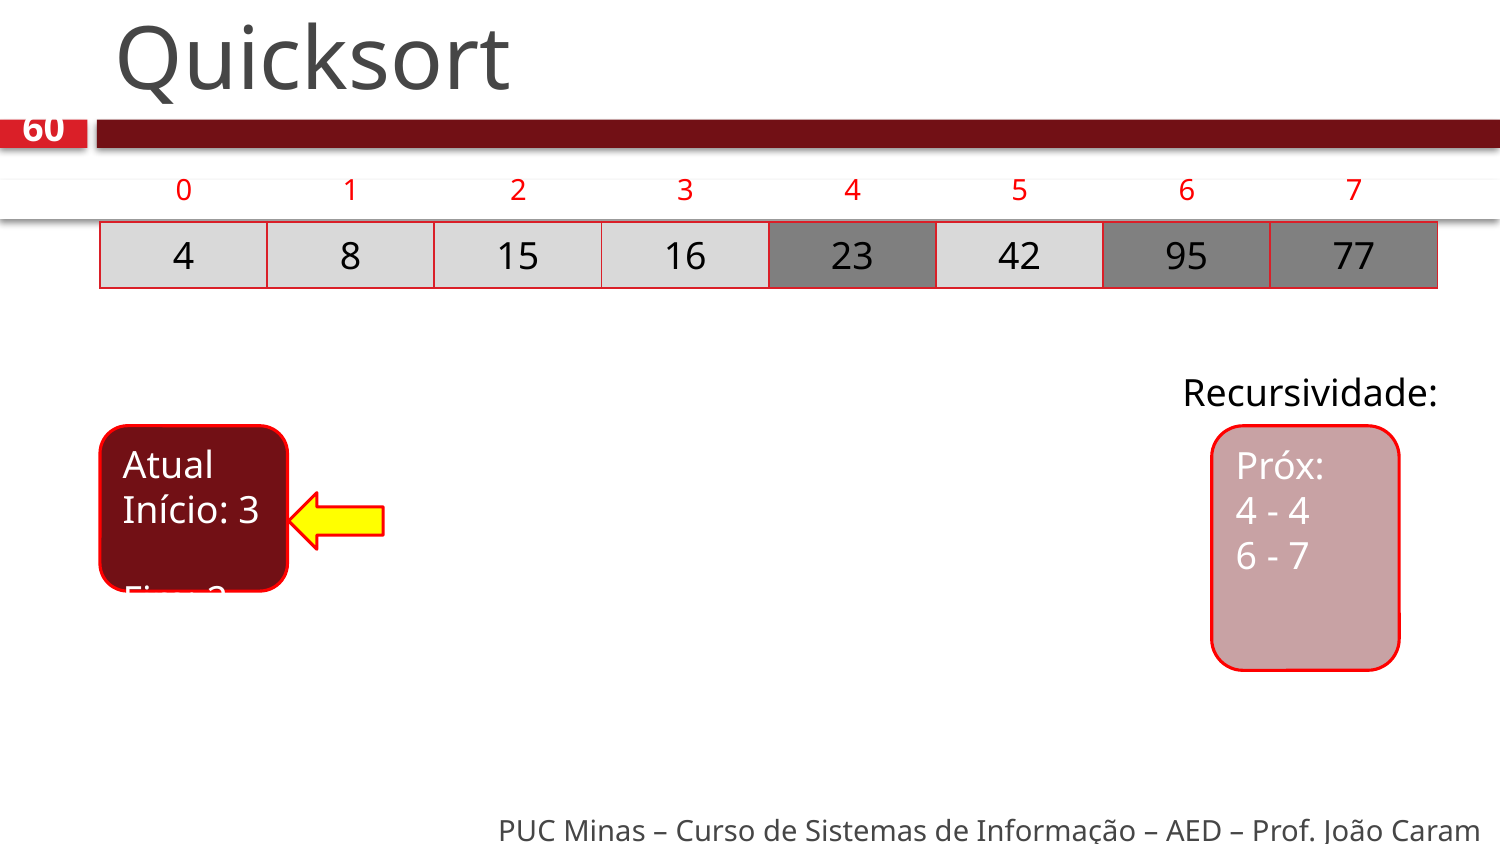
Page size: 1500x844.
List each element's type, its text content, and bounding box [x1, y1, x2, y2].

table_header 5 [936, 162, 1103, 223]
text_box Recursividade: [1167, 361, 1454, 421]
text_box Próx: 4 - 4 6 - 7 [1210, 424, 1401, 672]
text_box [287, 491, 385, 551]
table_header 0 [100, 162, 268, 223]
table_header 15 [435, 223, 601, 287]
table_header 1 [268, 162, 435, 223]
table_header 4 [769, 162, 936, 223]
text_box [99, 396, 1400, 647]
text_box Atual Início: 3 Fim: 2 [98, 424, 290, 593]
table_header 7 [1271, 162, 1438, 223]
table_header 3 [602, 162, 769, 223]
table_header 77 [1271, 223, 1437, 287]
footer PUC Minas – Curso de Sistemas de Informação – AED – Prof. João Caram [159, 807, 1497, 844]
table_header 16 [602, 223, 768, 287]
title Quicksort [99, 19, 1483, 115]
table_header 2 [435, 162, 602, 223]
table_header 8 [268, 223, 433, 287]
table_header 23 [770, 223, 935, 287]
table_header 4 [101, 223, 266, 287]
table_header 95 [1104, 223, 1269, 287]
slide_number 60 [0, 114, 88, 145]
table_header 42 [937, 223, 1102, 287]
table_header 6 [1103, 162, 1271, 223]
